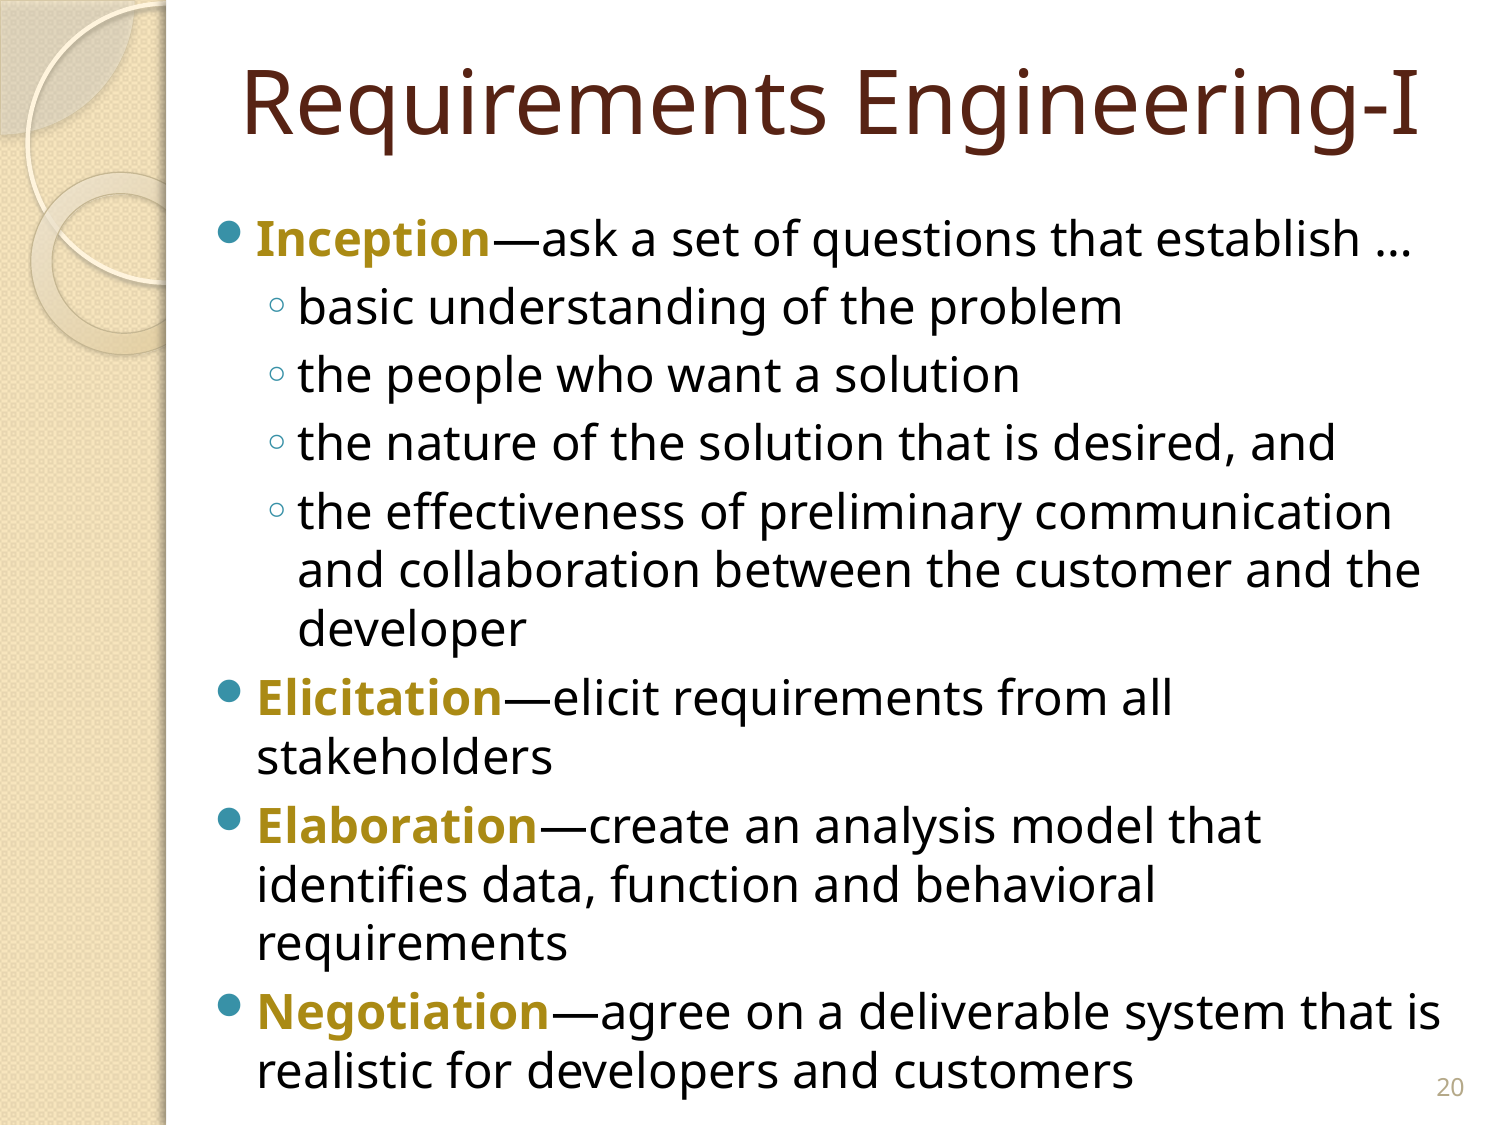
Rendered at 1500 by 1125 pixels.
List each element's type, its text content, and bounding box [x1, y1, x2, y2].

list Inception—ask a set of questions that establish … basic understanding of the problem the people who want a solution the nature of the solution that is desired, and the effectiveness of preliminary communication and collaboration between the customer and the developer Elicitation—elicit requirements from all stakeholders Elaboration—create an analysis model that identifies data, function and behavioral requirements Negotiation—agree on a deliverable system that is realistic for developers and customers [187, 200, 1466, 1125]
title Requirements Engineering-I [225, 5, 1455, 193]
slide_number 20 [1413, 1034, 1488, 1113]
